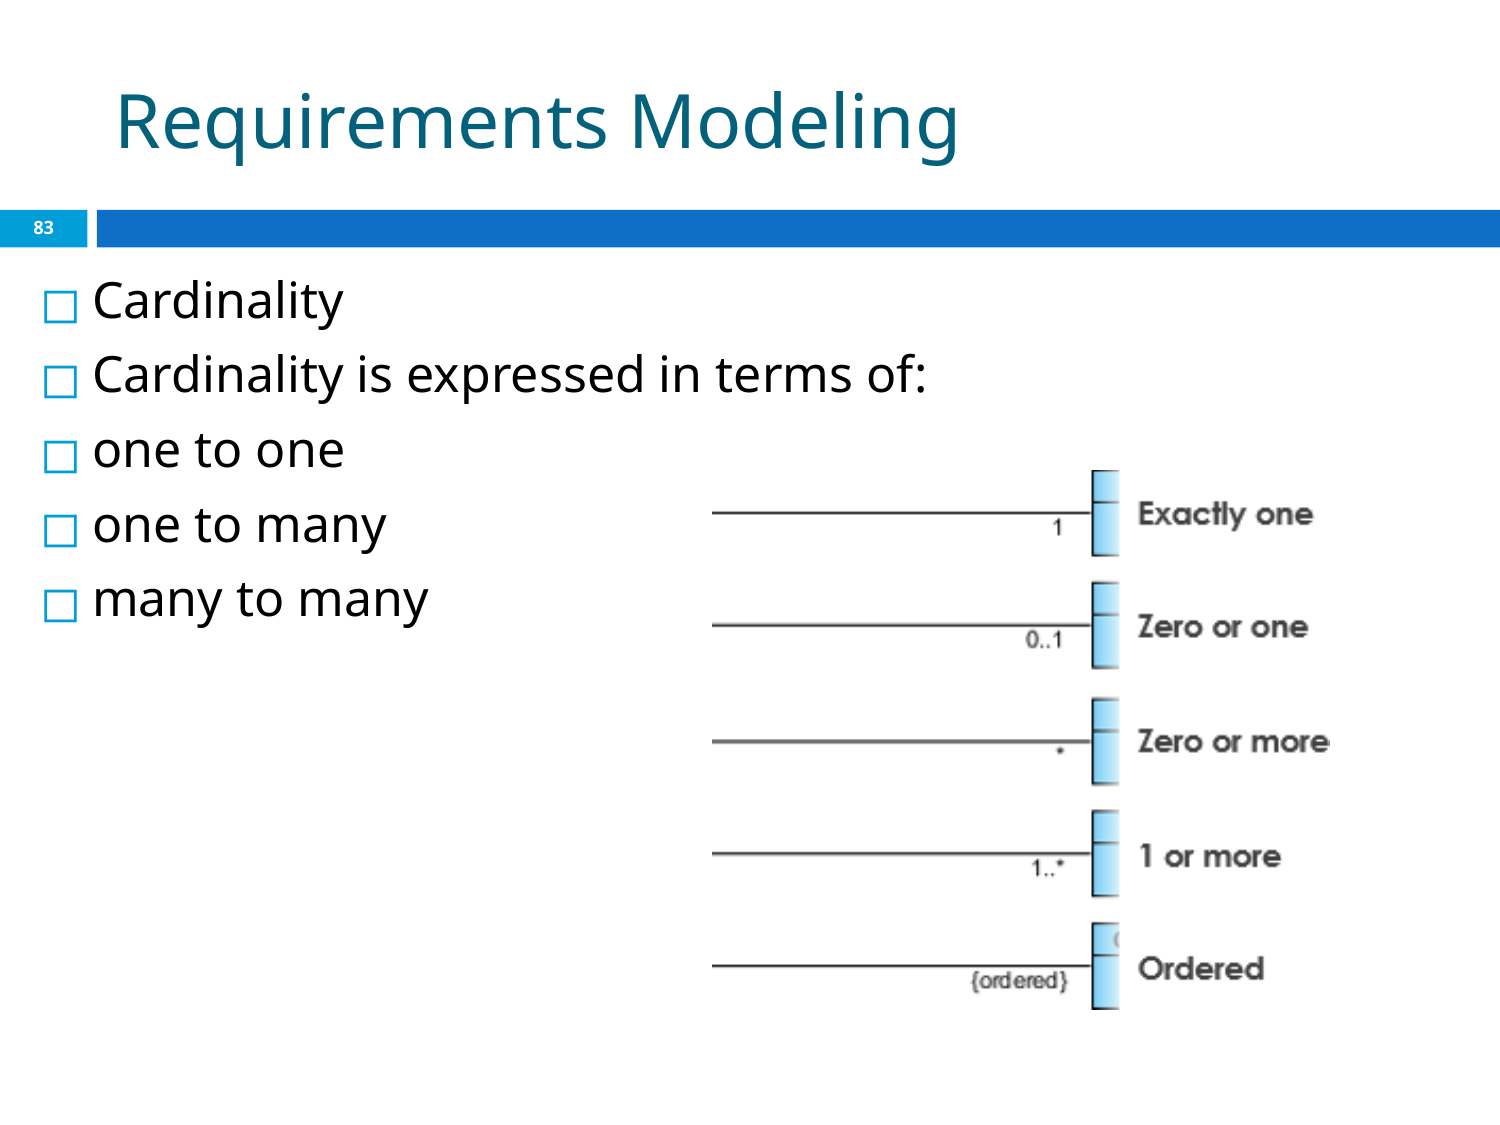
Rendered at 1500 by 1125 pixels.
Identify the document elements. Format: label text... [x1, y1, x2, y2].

picture [712, 470, 1330, 1010]
title Requirements Modeling [99, 37, 1438, 200]
slide_number ‹#› [0, 208, 88, 249]
list Cardinality Cardinality is expressed in terms of: one to one one to many many to many [24, 260, 1488, 1113]
